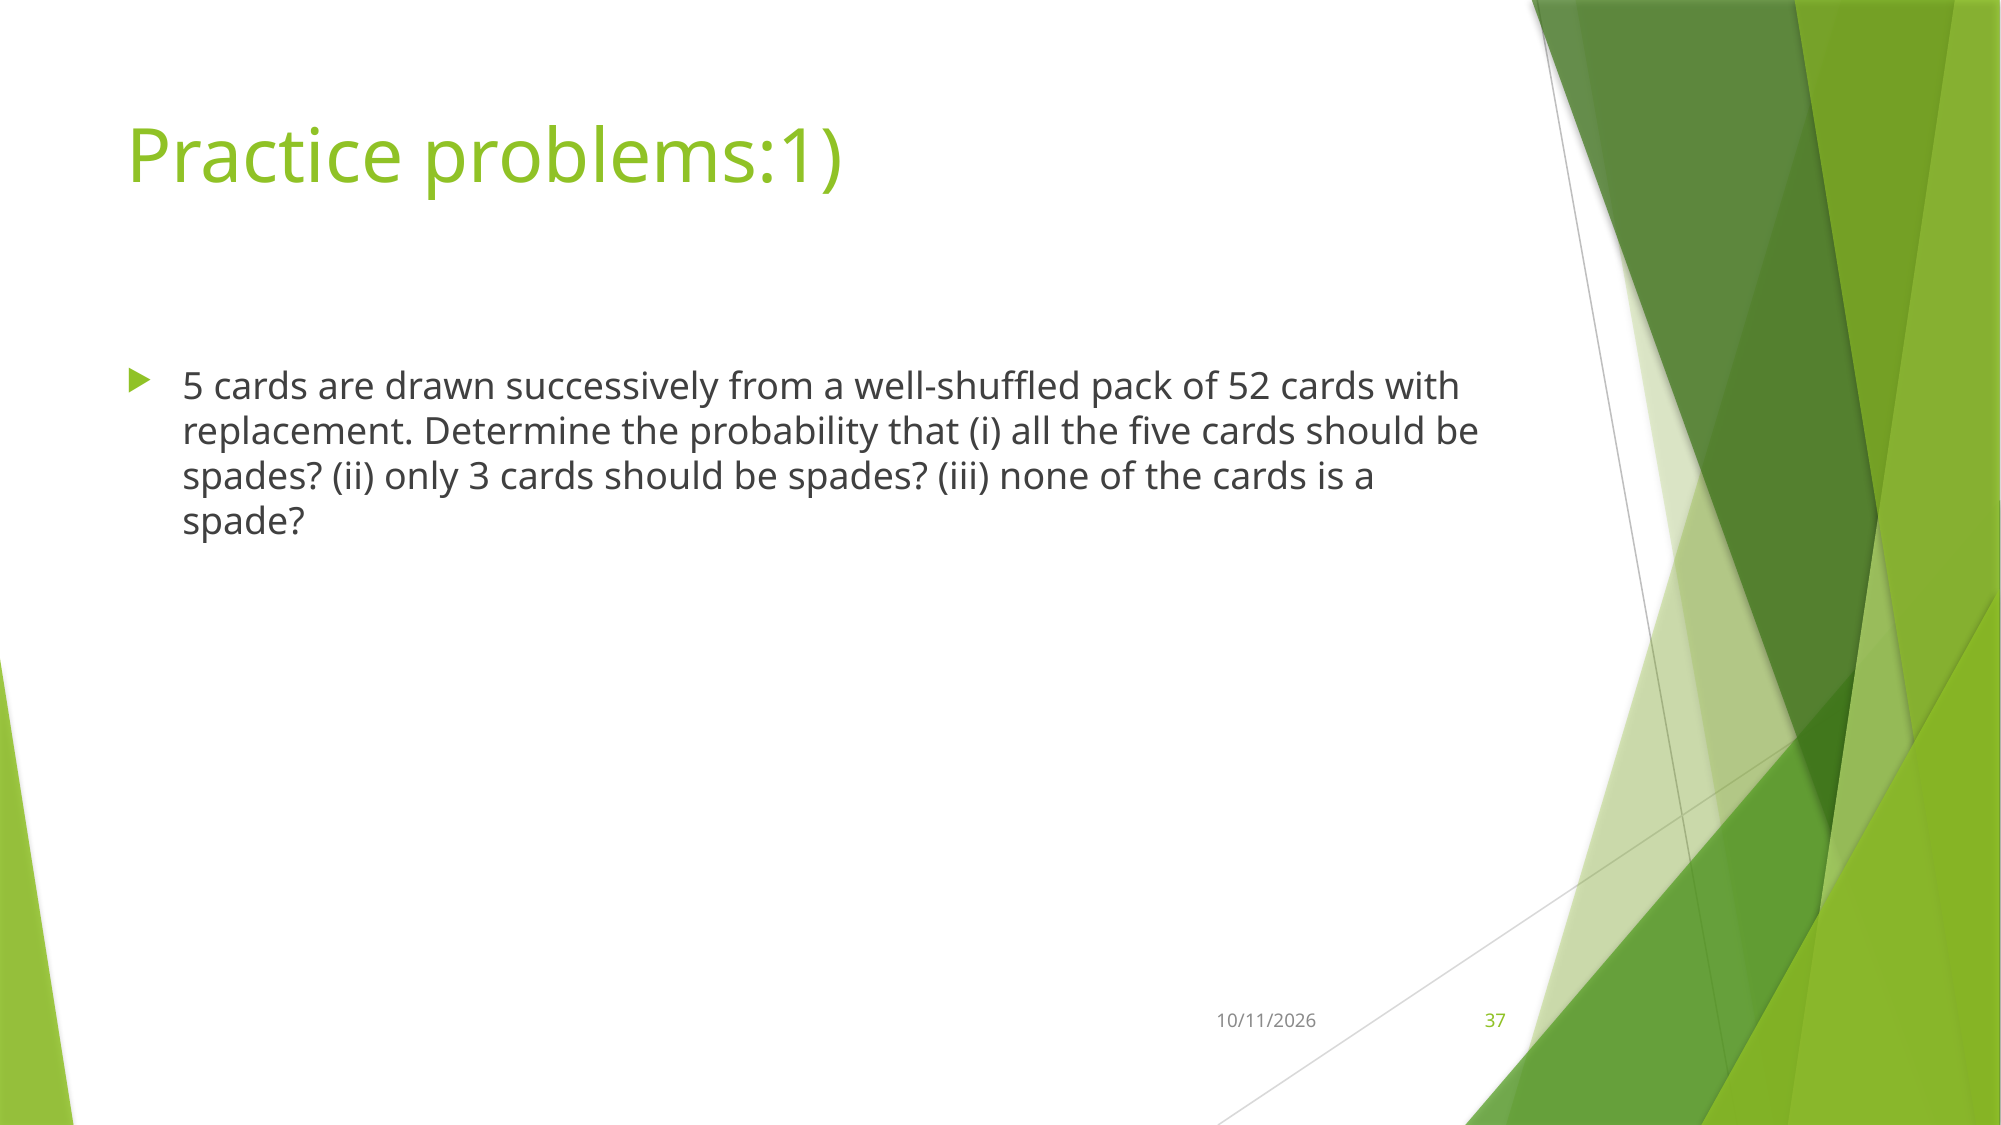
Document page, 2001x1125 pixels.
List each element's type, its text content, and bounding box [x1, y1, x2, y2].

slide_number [1181, 991, 1332, 1051]
title Practice problems:1) [111, 99, 1522, 317]
slide_number 37 [1409, 991, 1522, 1051]
list 5 cards are drawn successively from a well-shuffled pack of 52 cards with replacement. Determine the probability that (i) all the five cards should be spades? (ii) only 3 cards should be spades? (iii) none of the cards is a spade? [111, 354, 1522, 992]
